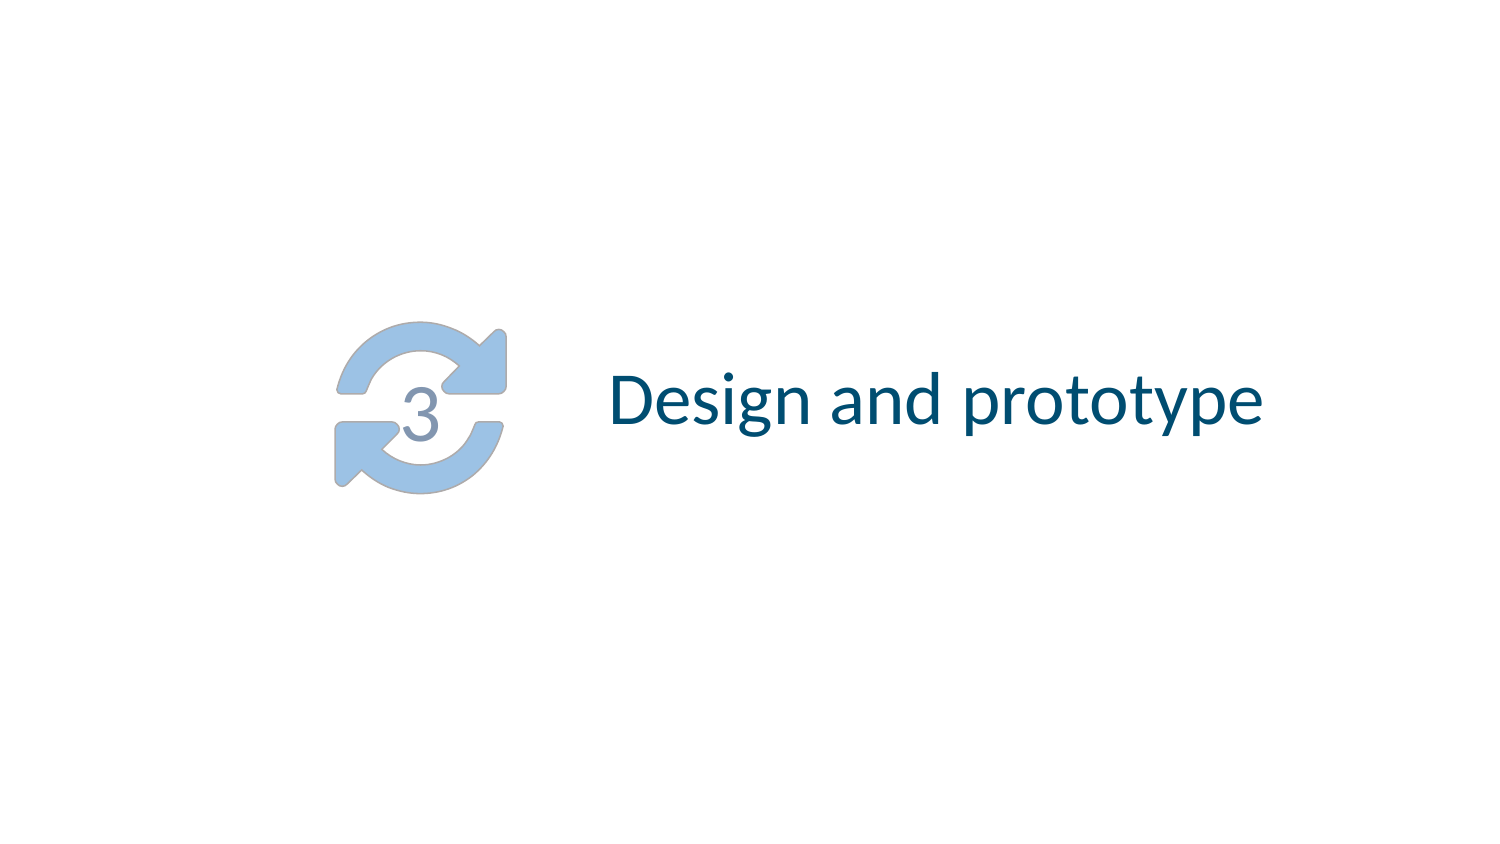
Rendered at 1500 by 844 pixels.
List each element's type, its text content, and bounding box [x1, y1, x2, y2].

text_box 3 [335, 421, 504, 494]
title Design and prototype [593, 347, 1314, 442]
text_box 3 [336, 322, 507, 394]
